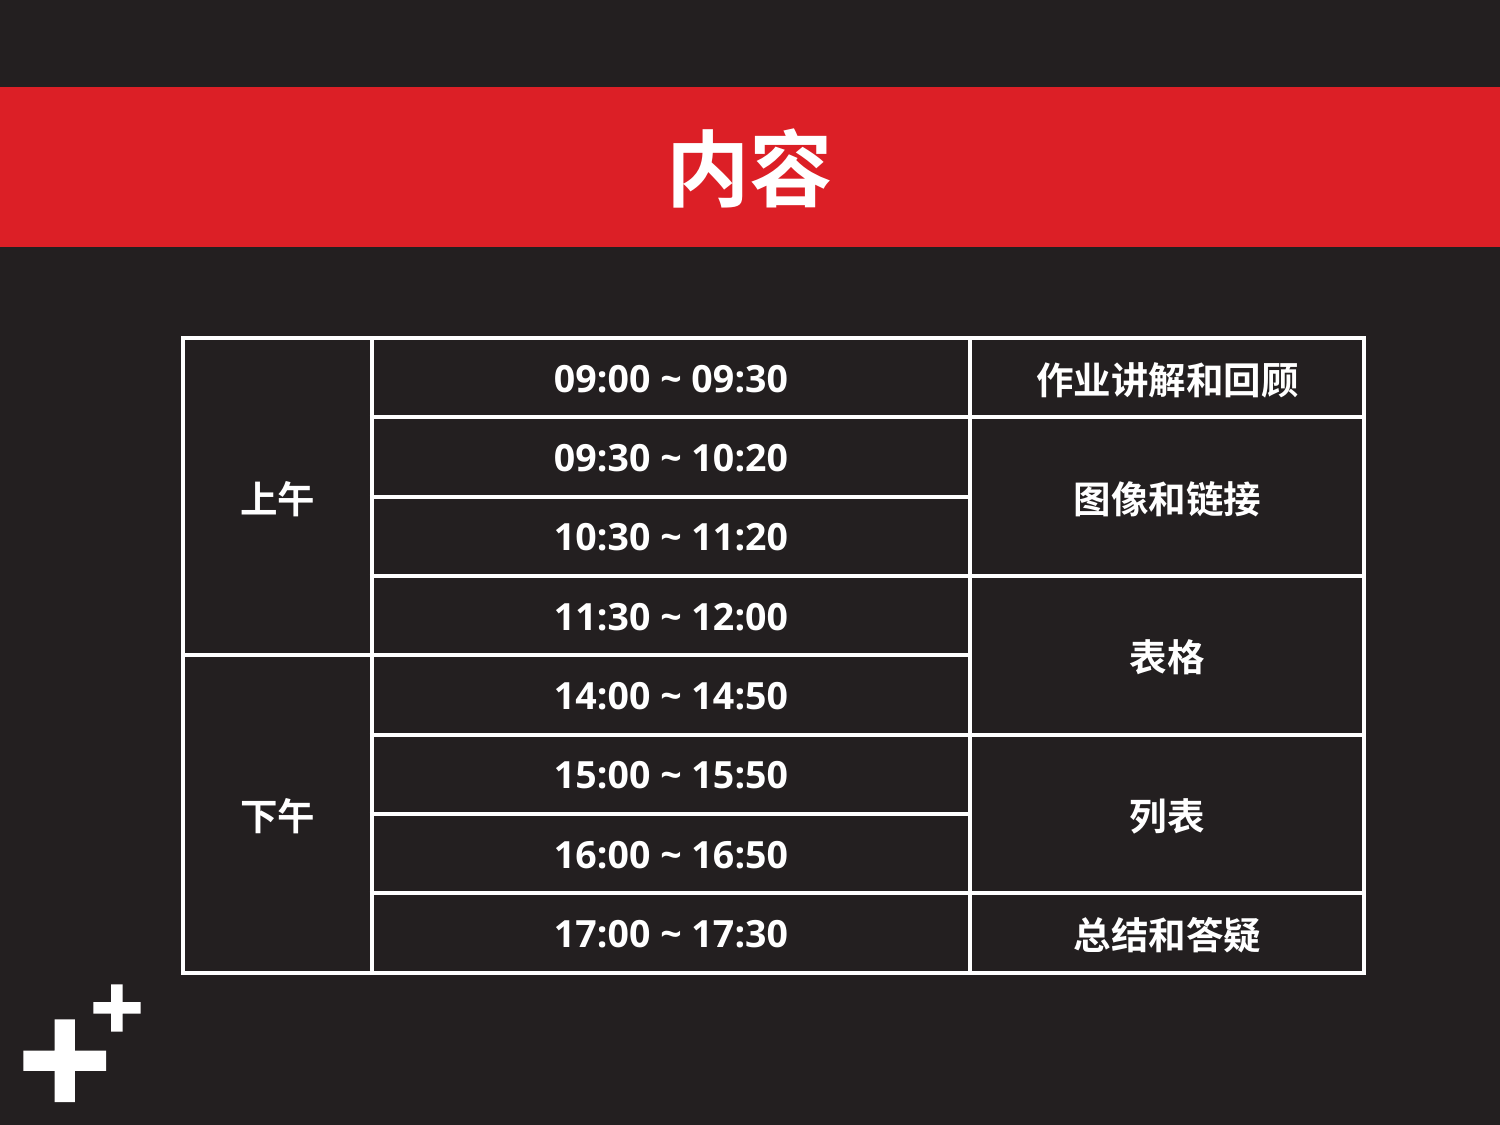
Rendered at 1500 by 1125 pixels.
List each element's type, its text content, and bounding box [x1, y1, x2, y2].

table_header 上午 [185, 340, 370, 653]
table_cell 15:00 ~ 15:50 [374, 737, 968, 812]
text_box [0, 240, 1500, 849]
table_cell 09:30 ~ 10:20 [374, 419, 968, 495]
table_cell 下午 [185, 657, 370, 971]
table_cell 列表 [972, 737, 1362, 891]
table_cell 16:00 ~ 16:50 [374, 816, 968, 891]
table_cell 表格 [972, 578, 1362, 733]
table_header 作业讲解和回顾 [972, 340, 1362, 415]
table_cell 14:00 ~ 14:50 [374, 657, 968, 733]
table_cell 17:00 ~ 17:30 [374, 895, 968, 971]
table_cell 图像和链接 [972, 419, 1362, 574]
table_cell 11:30 ~ 12:00 [374, 578, 968, 653]
table_cell 总结和答疑 [972, 895, 1362, 971]
table_header 09:00 ~ 09:30 [374, 340, 968, 415]
table_cell 10:30 ~ 11:20 [374, 499, 968, 574]
